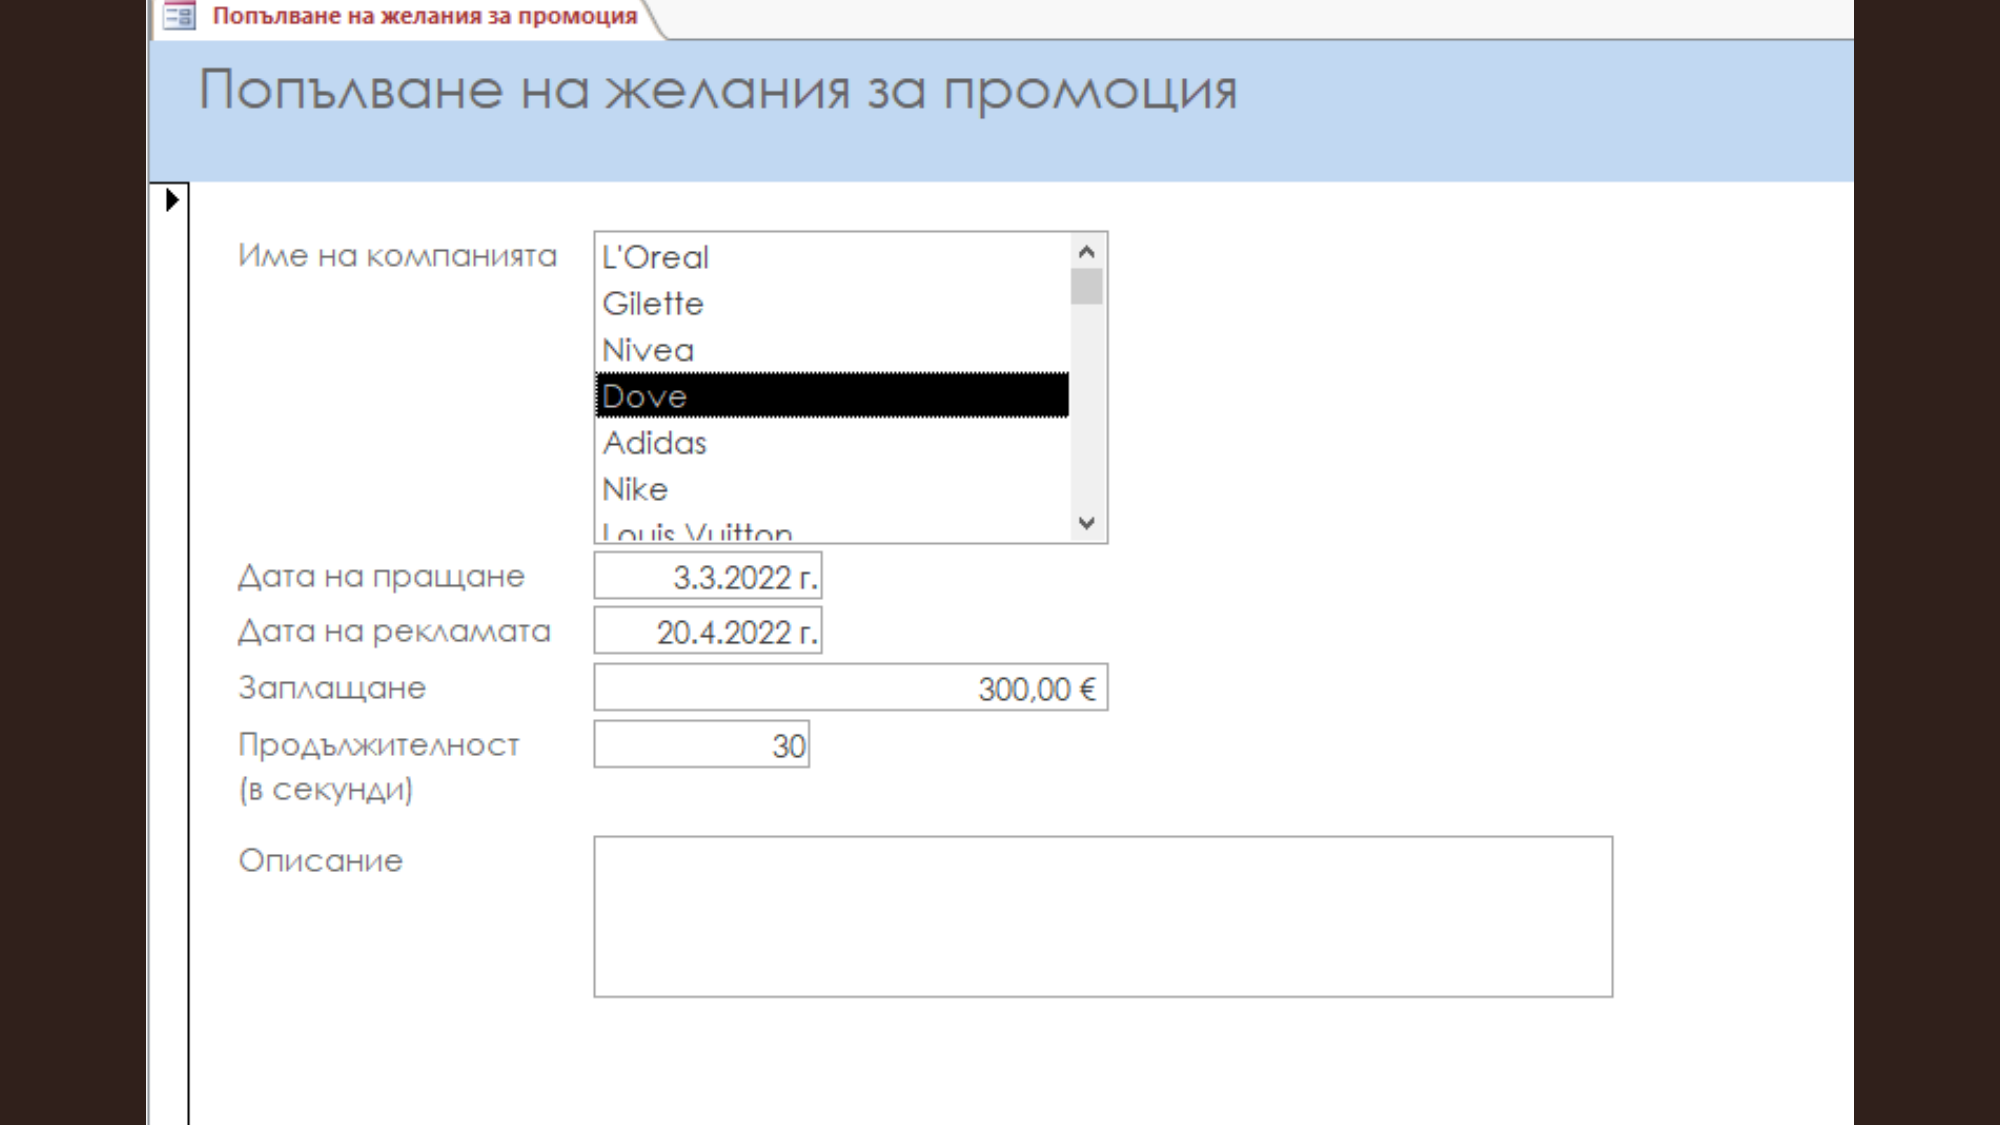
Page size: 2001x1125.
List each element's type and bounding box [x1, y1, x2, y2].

text_box [1854, 0, 2000, 1125]
picture [146, 0, 1854, 1125]
text_box [0, 0, 146, 1125]
